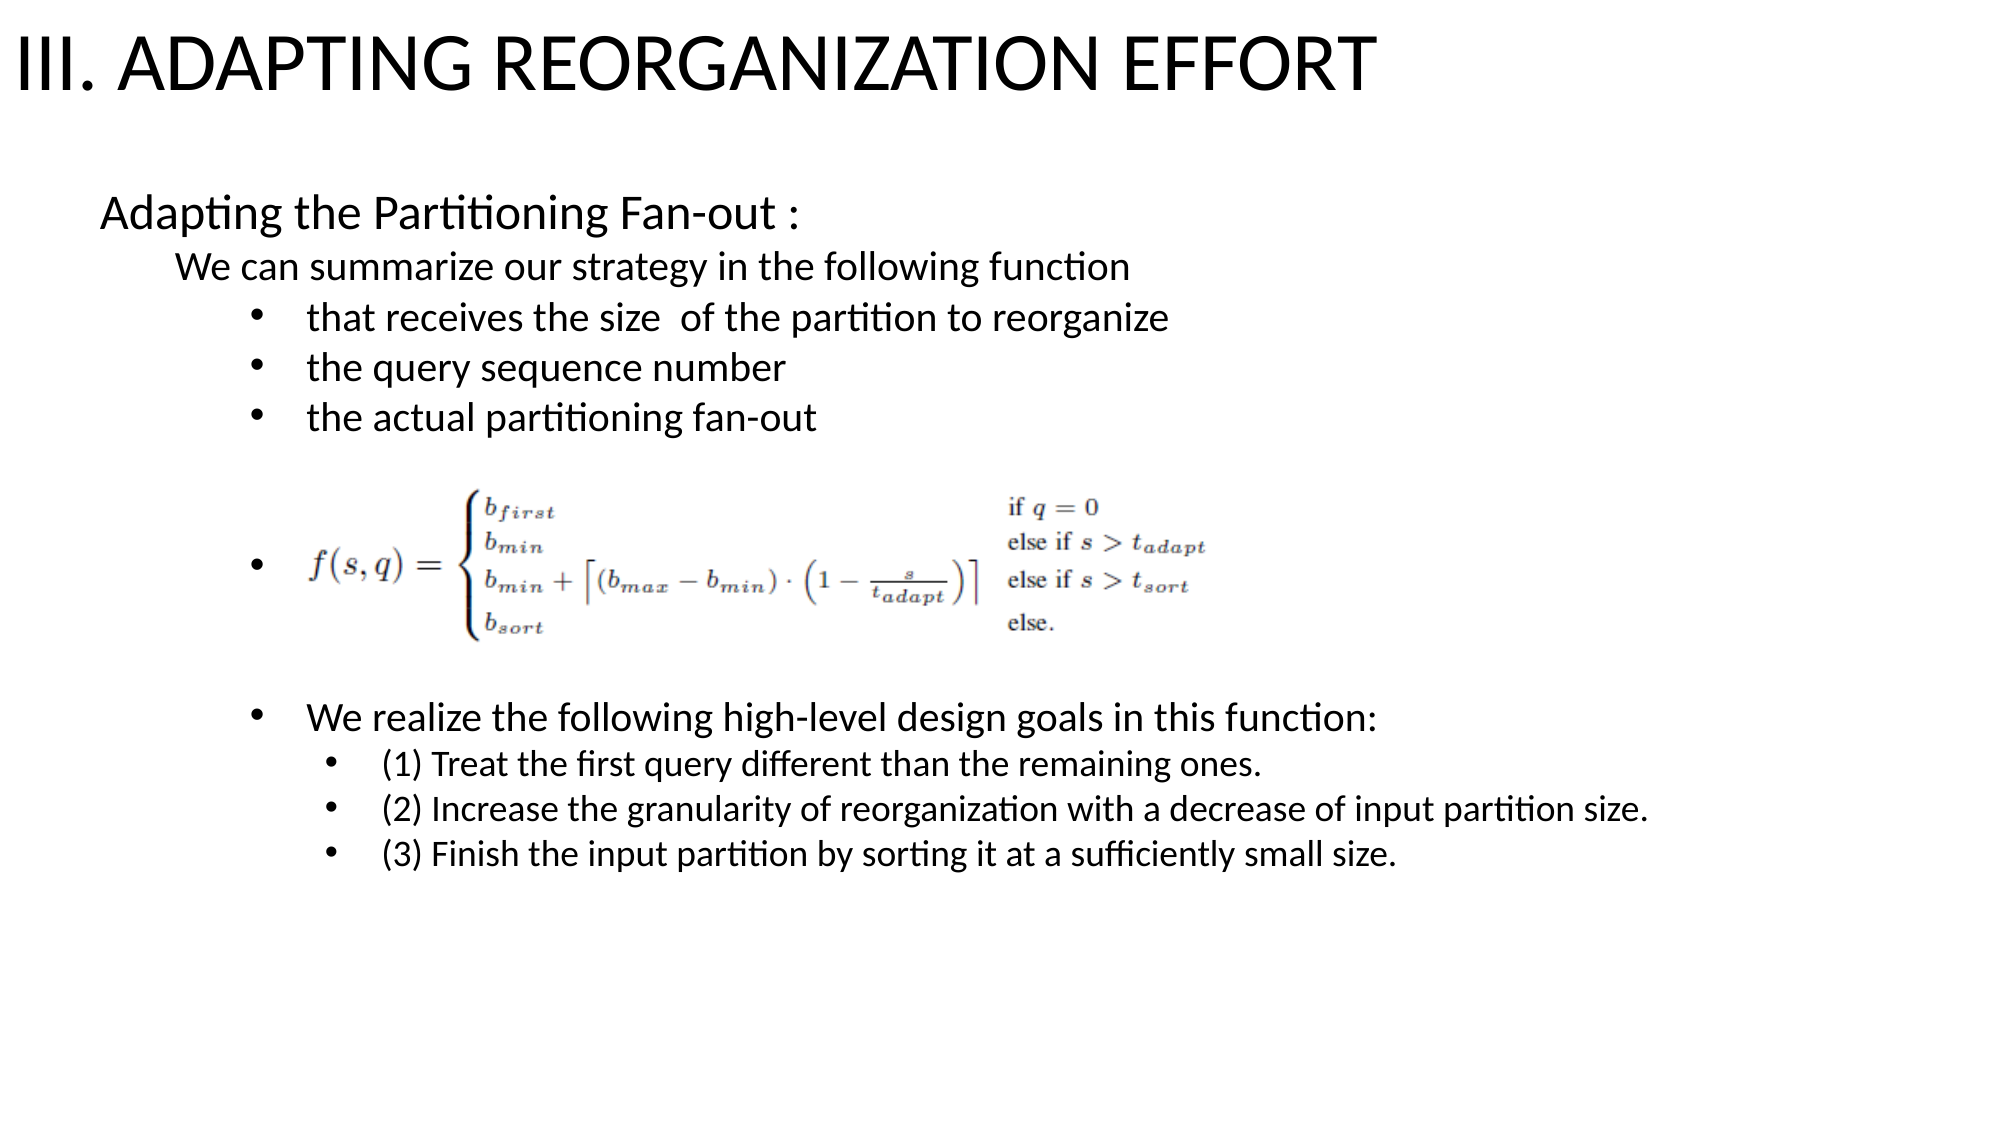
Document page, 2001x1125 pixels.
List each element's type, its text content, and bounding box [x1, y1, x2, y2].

picture [298, 476, 1208, 662]
text_box III. ADAPTING REORGANIZATION EFFORT [0, 0, 1884, 115]
